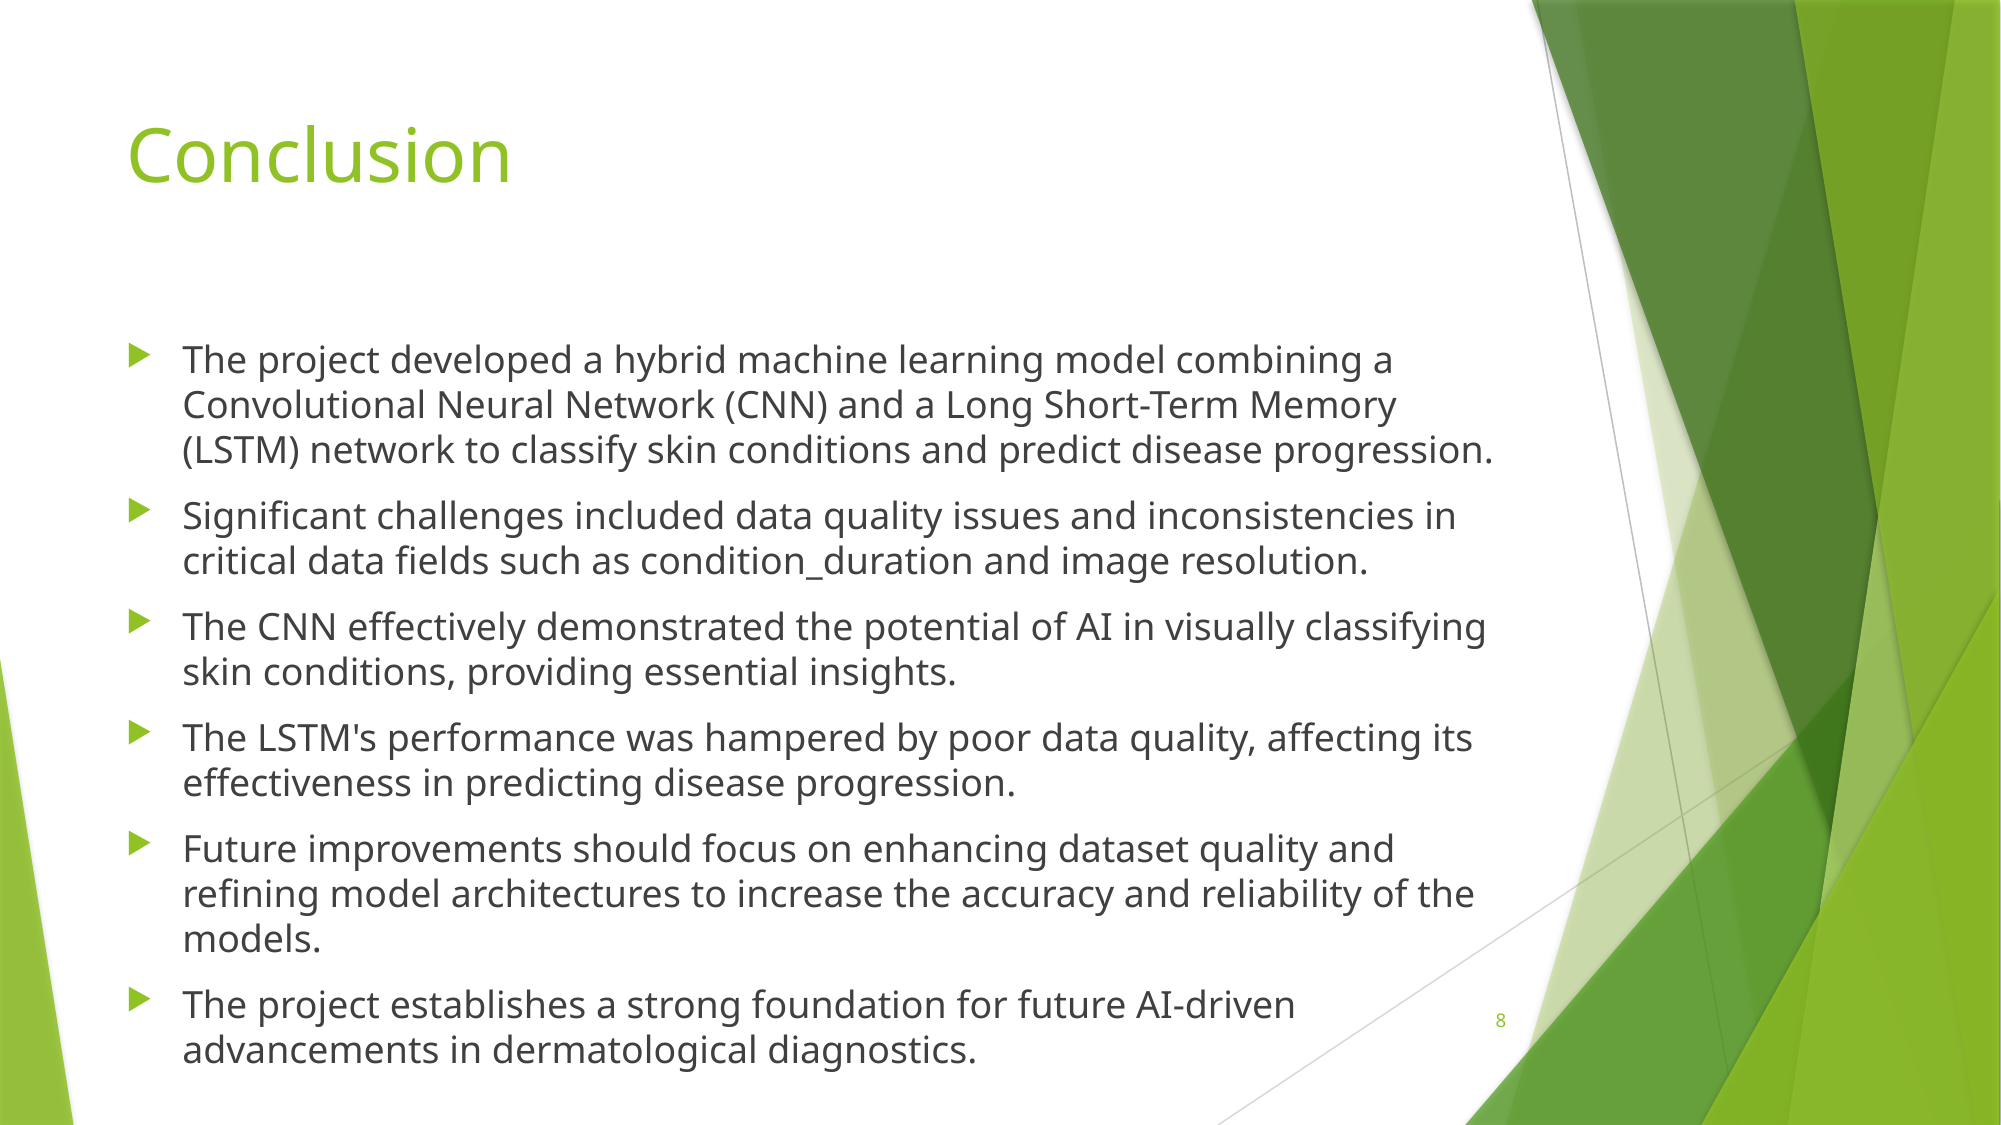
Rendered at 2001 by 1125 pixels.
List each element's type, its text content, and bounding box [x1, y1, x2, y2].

slide_number 8 [1409, 991, 1522, 1051]
list The project developed a hybrid machine learning model combining a Convolutional Neural Network (CNN) and a Long Short-Term Memory (LSTM) network to classify skin conditions and predict disease progression. Significant challenges included data quality issues and inconsistencies in critical data fields such as condition_duration and image resolution. The CNN effectively demonstrated the potential of AI in visually classifying skin conditions, providing essential insights. The LSTM's performance was hampered by poor data quality, affecting its effectiveness in predicting disease progression. Future improvements should focus on enhancing dataset quality and refining model architectures to increase the accuracy and reliability of the models. The project establishes a strong foundation for future AI-driven advancements in dermatological diagnostics. [111, 328, 1522, 1025]
title Conclusion [111, 99, 1522, 317]
